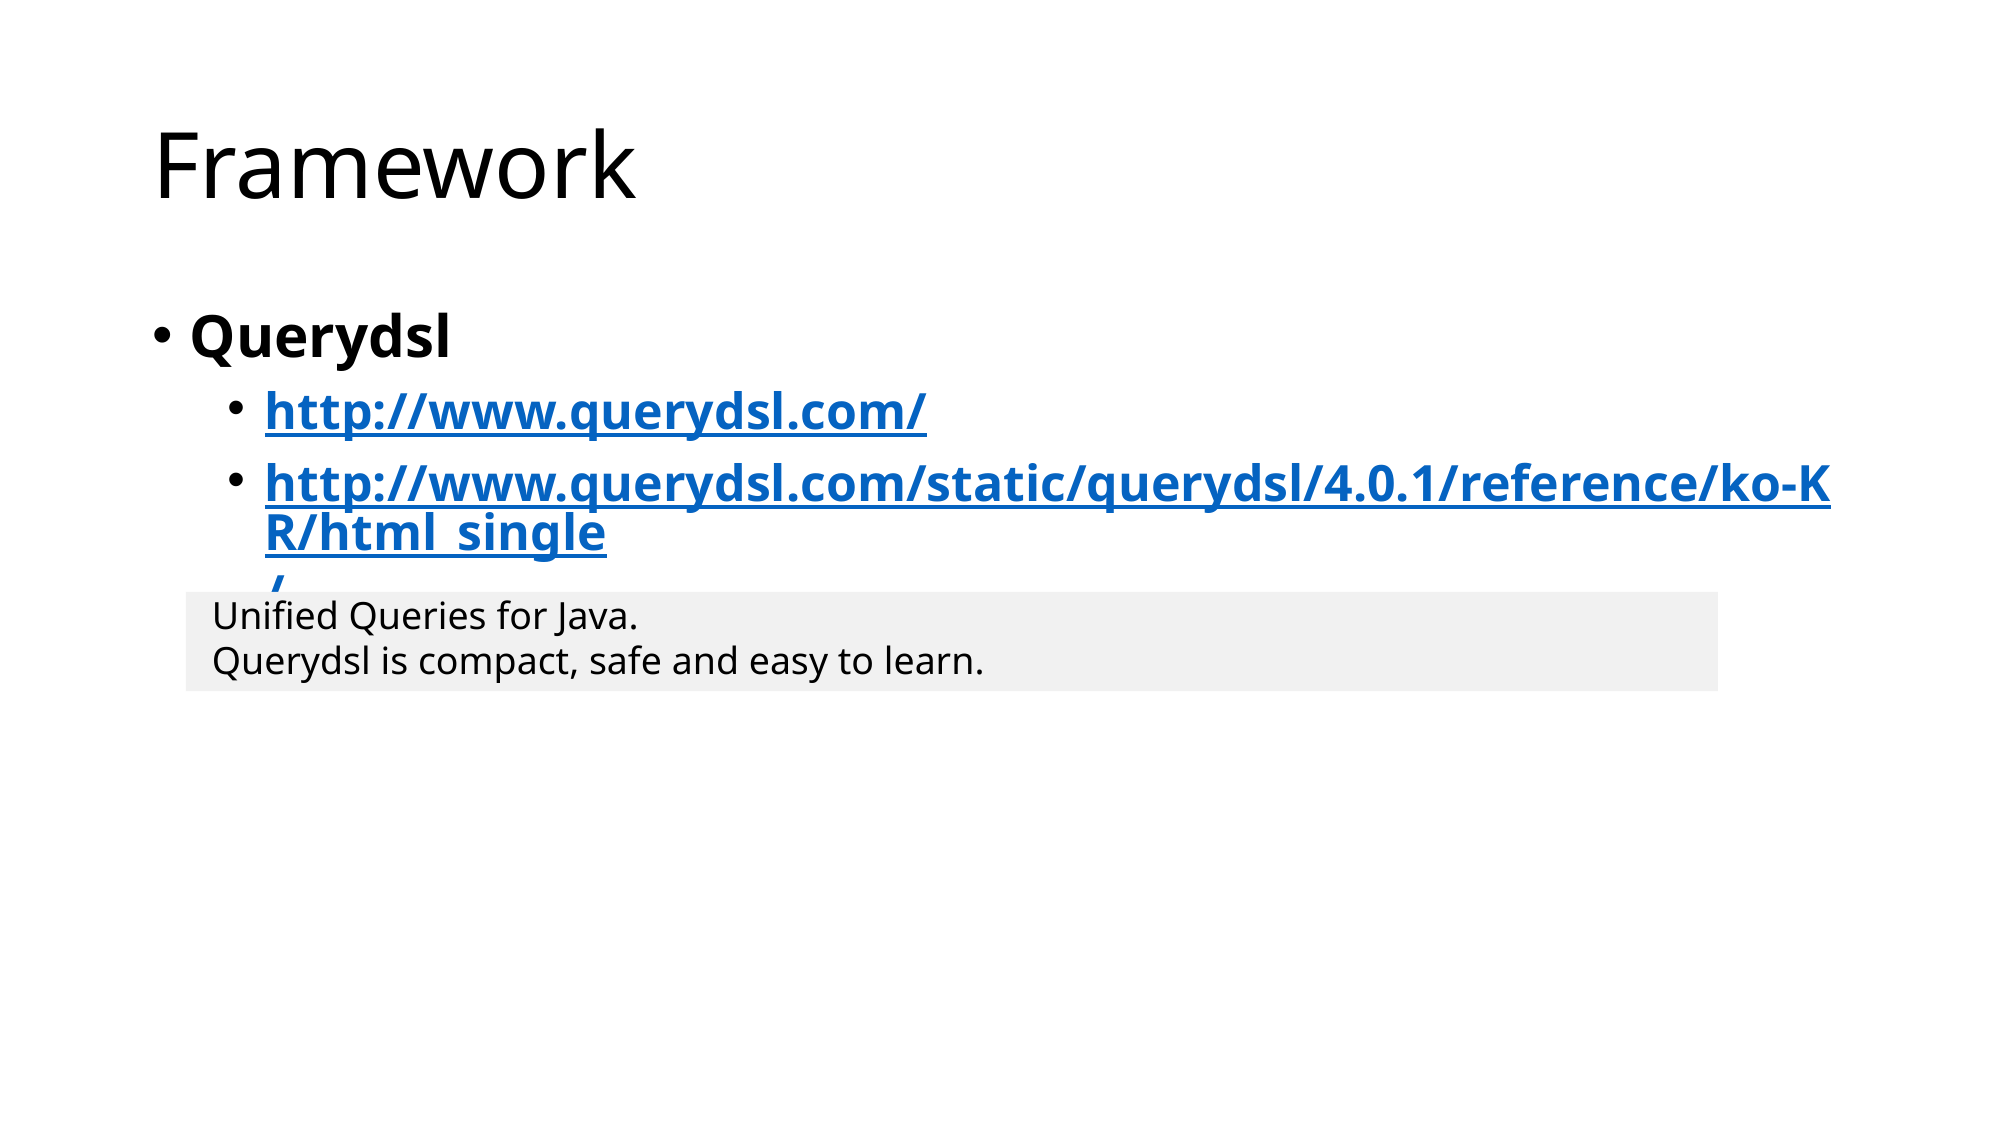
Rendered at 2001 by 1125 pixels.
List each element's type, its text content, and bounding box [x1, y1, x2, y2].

list Querydsl http://www.querydsl.com/ http://www.querydsl.com/static/querydsl/4.0.1/reference/ko-KR/html_single/ [137, 299, 1863, 1014]
text_box Unified Queries for Java. Querydsl is compact, safe and easy to learn. [185, 591, 1718, 692]
title Framework [137, 59, 1863, 278]
